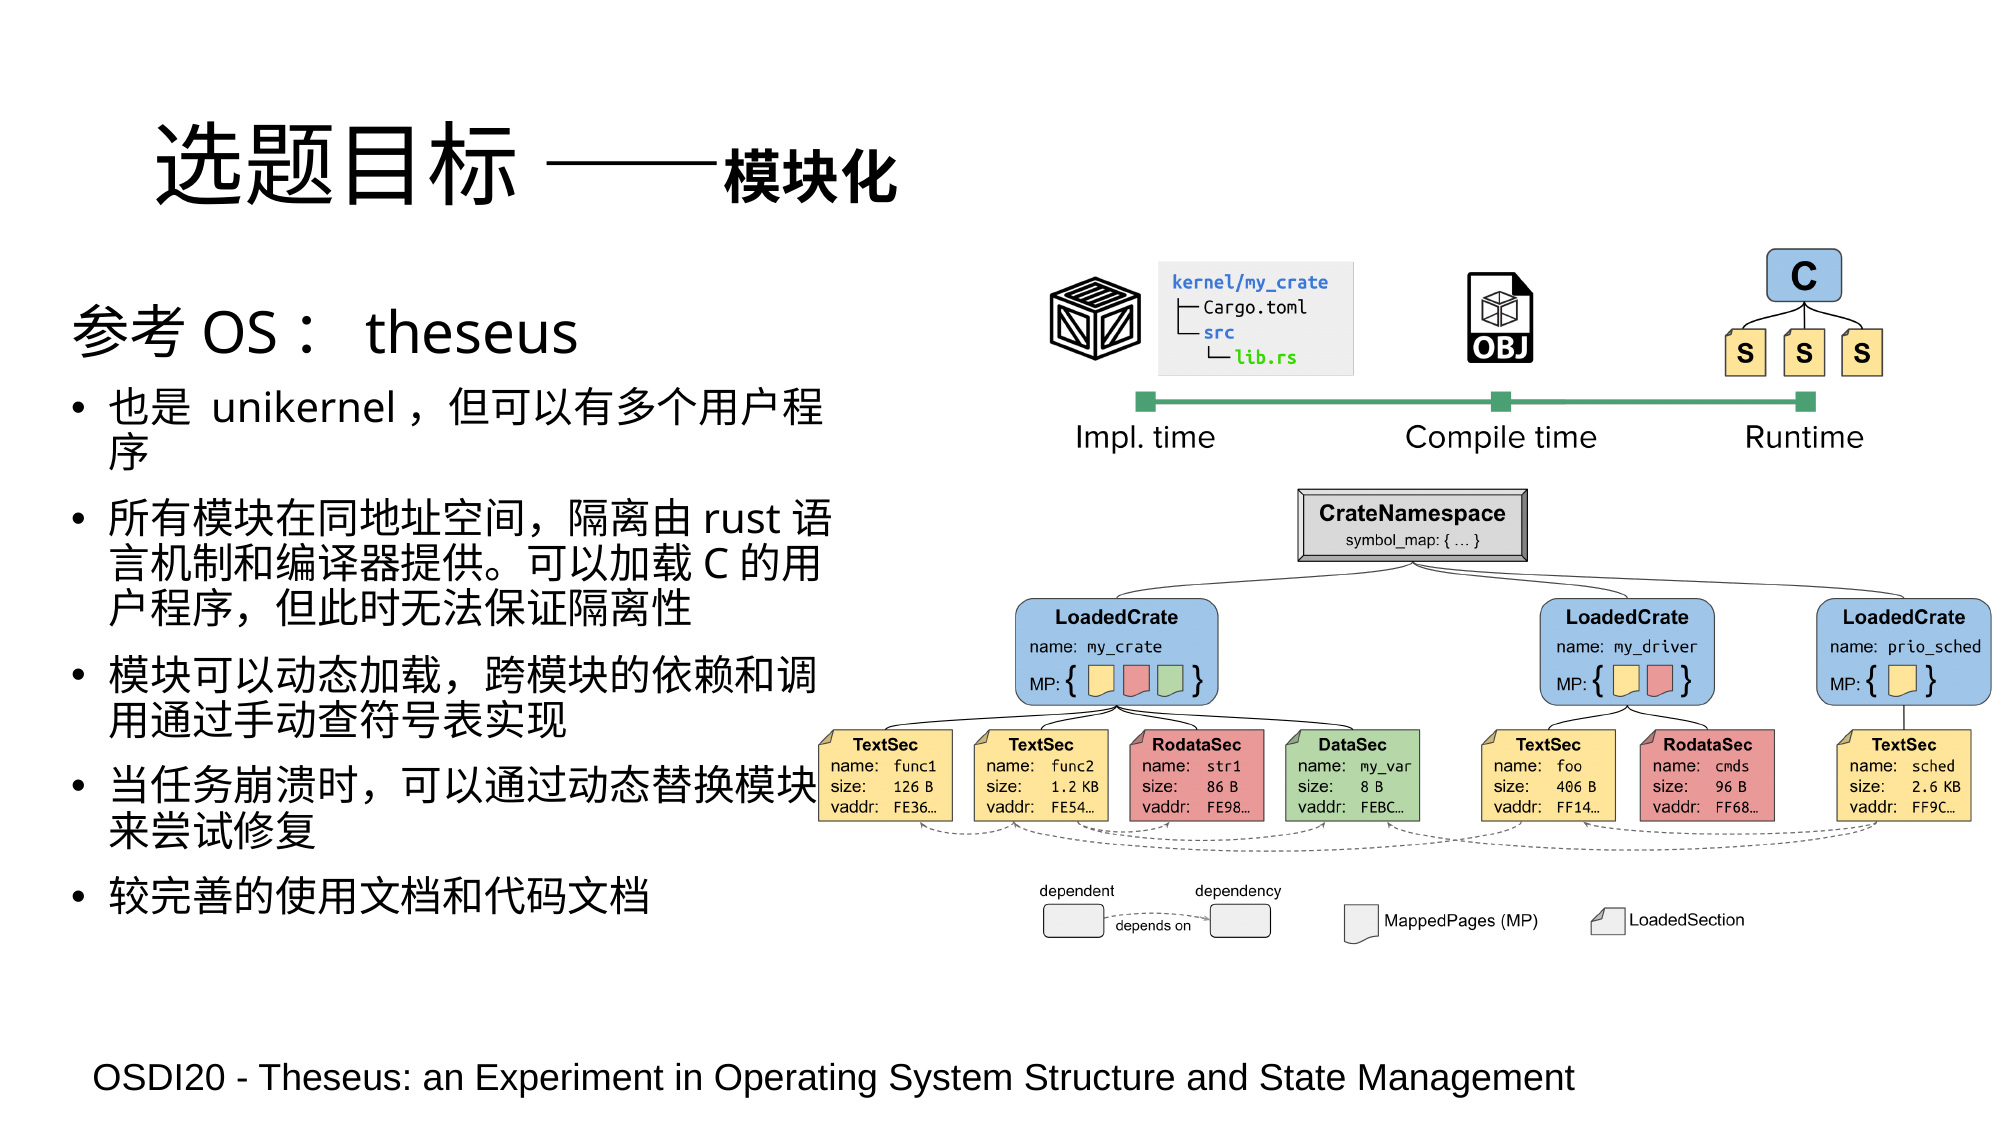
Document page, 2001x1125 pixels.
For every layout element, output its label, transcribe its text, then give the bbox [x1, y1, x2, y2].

text_box OSDI20 - Theseus: an Experiment in Operating System Structure and State Management [77, 1045, 1736, 1106]
text_box 参考OS：theseus 也是 unikernel，但可以有多个用户程序 所有模块在同地址空间，隔离由rust语言机制和编译器提供。可以加载C的用户程序，但此时无法保证隔离性 模块可以动态加载，跨模块的依赖和调用通过手动查符号表实现 当任务崩溃时，可以通过动态替换模块来尝试修复 较完善的使用文档和代码文档 [55, 295, 870, 1010]
picture [1040, 238, 1894, 461]
picture [811, 485, 2000, 945]
title 选题目标 ——模块化 [137, 59, 1863, 278]
